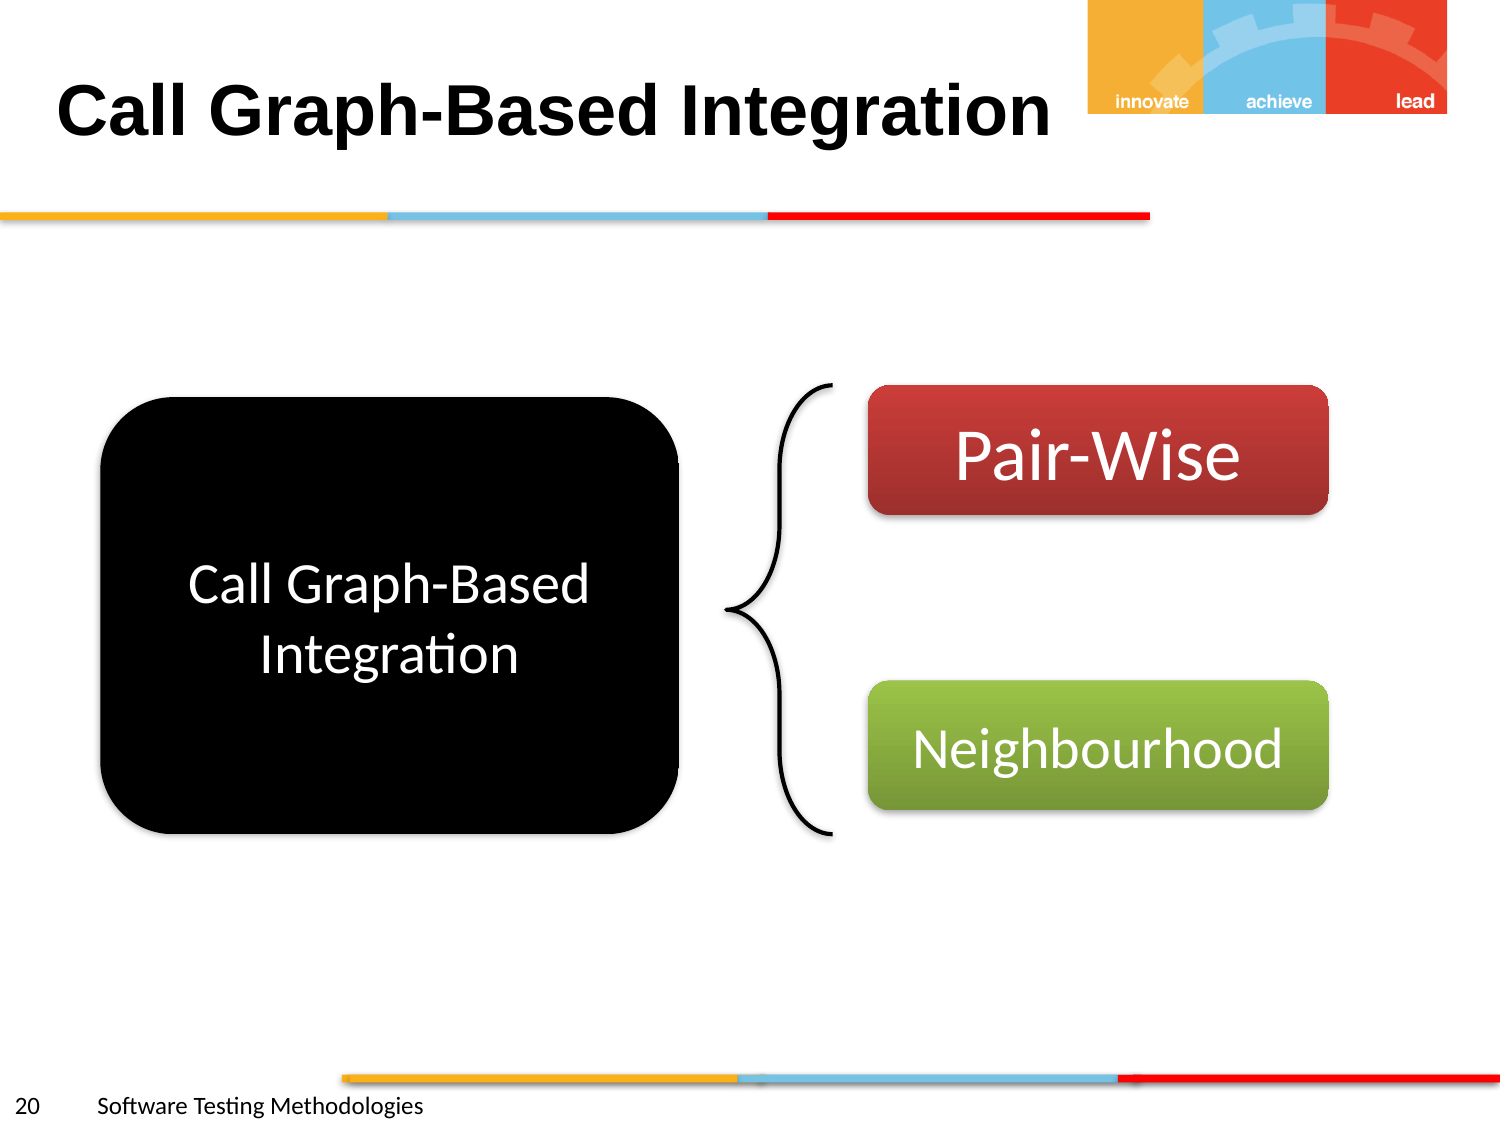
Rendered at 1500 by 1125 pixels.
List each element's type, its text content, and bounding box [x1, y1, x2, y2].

picture [1087, 0, 1448, 114]
text_box Pair-Wise [868, 385, 1329, 516]
title Call Graph-Based Integration [41, 12, 1069, 201]
text_box Neighbourhood [868, 680, 1329, 811]
text_box [724, 383, 833, 837]
text_box Call Graph-Based Integration [100, 397, 680, 835]
